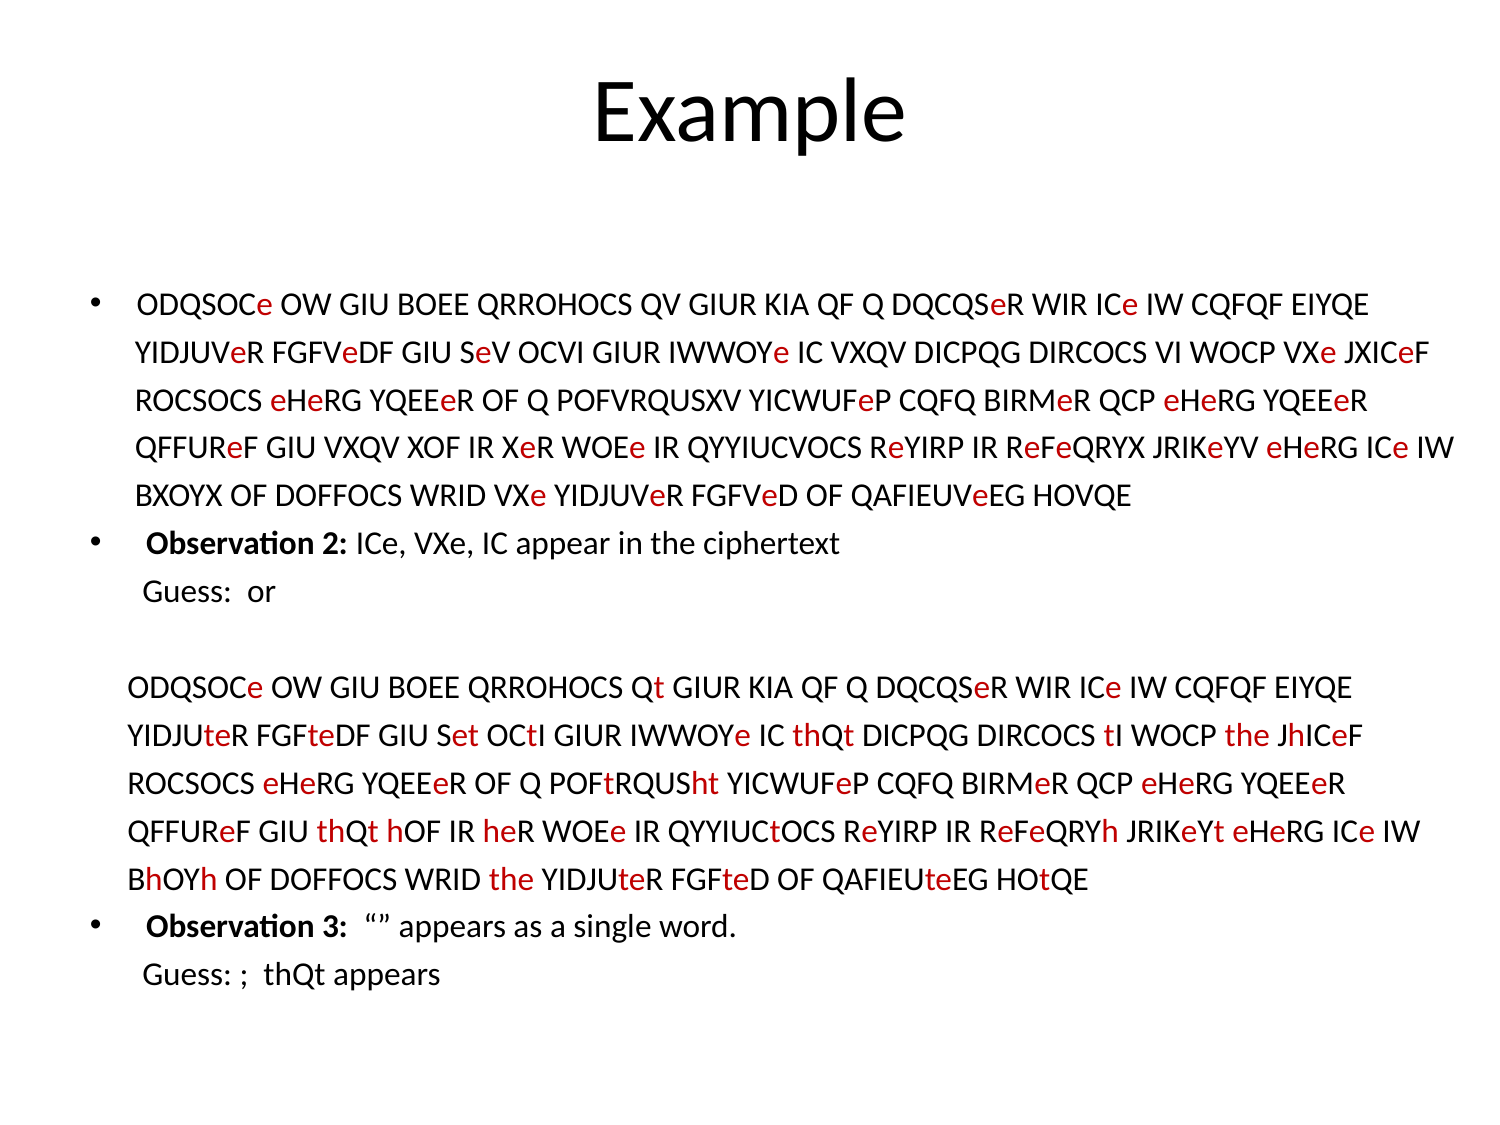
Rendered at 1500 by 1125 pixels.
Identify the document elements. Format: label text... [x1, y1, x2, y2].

title Example [0, 0, 1500, 188]
